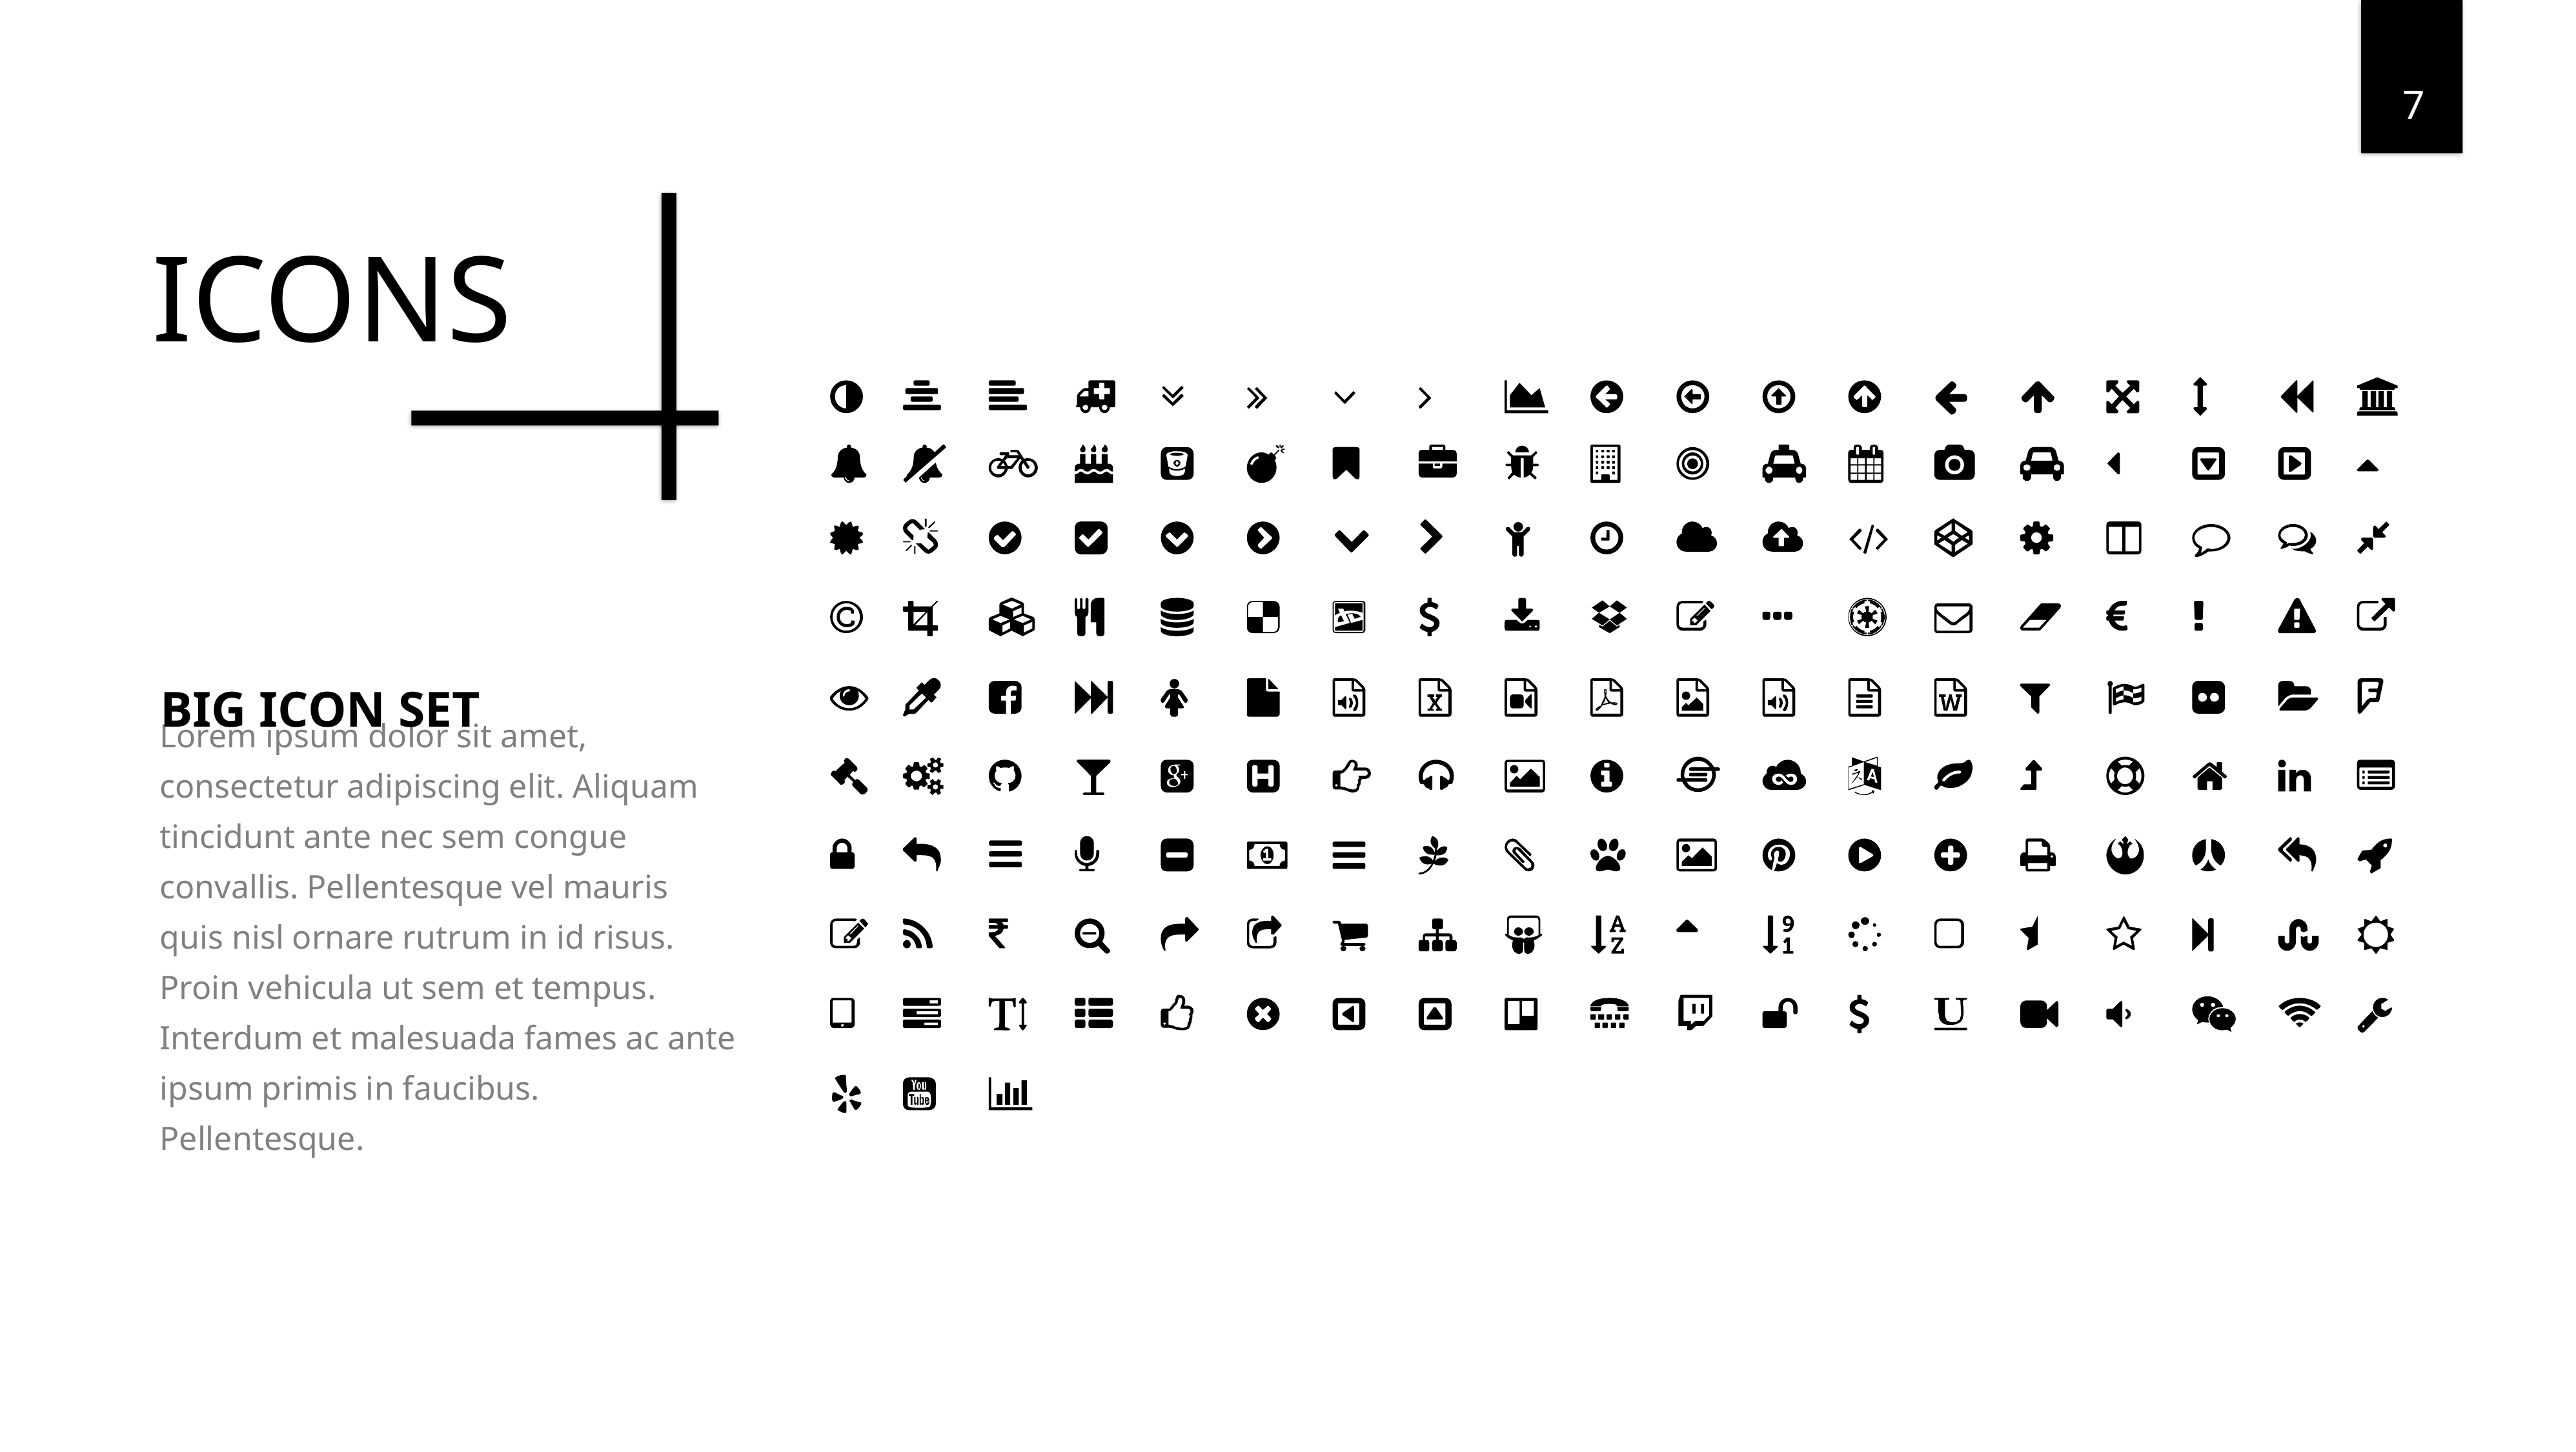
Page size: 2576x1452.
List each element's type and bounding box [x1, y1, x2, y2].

text_box [1275, 444, 1285, 454]
text_box [1246, 449, 1280, 483]
text_box [2021, 381, 2054, 414]
text_box [1615, 1014, 1621, 1020]
text_box [2106, 521, 2142, 555]
text_box [2357, 377, 2398, 410]
text_box [2020, 838, 2056, 872]
text_box [1091, 444, 1097, 452]
text_box [1515, 445, 1529, 452]
text_box [2113, 683, 2145, 705]
text_box [1590, 444, 1621, 483]
text_box [1934, 918, 1964, 949]
text_box [1505, 451, 1539, 479]
text_box [2357, 760, 2395, 790]
text_box [1848, 756, 1881, 791]
text_box [1420, 519, 1443, 554]
text_box [2357, 411, 2398, 416]
text_box [1849, 529, 1862, 550]
text_box [924, 518, 927, 527]
text_box [2125, 1009, 2131, 1020]
text_box [1860, 917, 1869, 925]
text_box [830, 521, 864, 555]
text_box [1332, 447, 1360, 479]
text_box [1088, 1019, 1113, 1029]
text_box [2020, 760, 2042, 790]
text_box [2192, 839, 2206, 865]
text_box [835, 1074, 847, 1093]
text_box [1597, 838, 1607, 851]
text_box [988, 450, 1038, 478]
text_box [1161, 917, 1199, 952]
text_box [902, 678, 941, 717]
text_box [906, 545, 912, 552]
text_box [1418, 836, 1449, 874]
text_box [2192, 681, 2226, 714]
text_box [1332, 760, 1371, 793]
text_box [2357, 521, 2389, 554]
text_box [1852, 941, 1859, 947]
text_box [1418, 998, 1452, 1031]
text_box [2106, 1001, 2123, 1027]
text_box [1591, 915, 1607, 954]
text_box [1607, 1014, 1612, 1020]
text_box [1418, 444, 1457, 461]
text_box [2278, 681, 2311, 707]
text_box [1418, 918, 1457, 952]
text_box [989, 862, 1022, 867]
text_box [1934, 1027, 1967, 1031]
text_box [1852, 921, 1860, 929]
text_box [2194, 601, 2204, 620]
text_box [1676, 380, 1710, 414]
text_box [1762, 760, 1807, 790]
text_box [1418, 760, 1454, 790]
text_box [1782, 915, 1794, 933]
text_box [2279, 697, 2318, 711]
text_box [1762, 611, 1770, 620]
text_box [1505, 760, 1545, 793]
text_box [1611, 937, 1624, 954]
text_box [1246, 998, 1280, 1031]
text_box [1246, 387, 1259, 408]
text_box [1161, 618, 1194, 628]
text_box [1848, 598, 1887, 636]
text_box [1505, 915, 1543, 954]
text_box [989, 840, 1022, 846]
text_box [1161, 627, 1194, 636]
text_box [1676, 601, 1707, 631]
text_box [988, 681, 1022, 714]
text_box [902, 1077, 936, 1111]
text_box [1418, 678, 1452, 717]
text_box [1590, 521, 1623, 555]
text_box [1678, 994, 1712, 1031]
text_box [2278, 760, 2286, 768]
text_box [1162, 394, 1184, 407]
text_box [1161, 521, 1194, 555]
text_box [1676, 678, 1710, 717]
text_box [1419, 598, 1440, 636]
text_box [903, 444, 946, 483]
text_box [988, 998, 1016, 1031]
text_box [1763, 915, 1778, 954]
text_box [2357, 915, 2395, 954]
text_box [902, 1009, 941, 1018]
text_box [2278, 447, 2311, 480]
text_box [1161, 447, 1194, 480]
text_box [1075, 598, 1089, 636]
text_box [1161, 760, 1194, 793]
text_box [1332, 842, 1366, 847]
text_box [2371, 598, 2395, 621]
text_box [1690, 600, 1715, 625]
text_box [1590, 760, 1623, 793]
text_box [1075, 1009, 1086, 1018]
text_box [1934, 838, 1967, 872]
text_box [1876, 529, 1889, 550]
text_box [1762, 521, 1803, 552]
text_box [830, 838, 855, 869]
text_box [849, 1085, 861, 1096]
text_box [830, 918, 860, 949]
text_box [844, 922, 864, 943]
text_box [837, 1101, 847, 1113]
text_box [1623, 1014, 1629, 1020]
text_box [902, 1019, 941, 1029]
text_box [1848, 678, 1881, 717]
text_box [2193, 762, 2227, 790]
text_box [1418, 463, 1457, 478]
text_box [902, 918, 933, 949]
text_box [2211, 839, 2226, 865]
text_box [1935, 381, 1967, 415]
text_box [2357, 998, 2392, 1033]
text_box [1872, 942, 1877, 947]
text_box [109, 192, 764, 1122]
text_box [1590, 1014, 1596, 1020]
text_box [1676, 838, 1718, 872]
text_box [1075, 454, 1113, 472]
text_box [1088, 1009, 1113, 1018]
text_box [1075, 681, 1113, 714]
text_box [832, 1092, 844, 1102]
text_box [1773, 611, 1782, 620]
text_box [1590, 678, 1623, 717]
text_box [1511, 598, 1534, 621]
text_box [1762, 444, 1807, 483]
text_box [1077, 760, 1111, 795]
text_box [2106, 756, 2145, 795]
text_box [988, 396, 1019, 402]
text_box [988, 388, 1024, 394]
text_box [2106, 836, 2144, 874]
text_box [902, 519, 925, 541]
text_box [1505, 678, 1538, 717]
text_box [2200, 859, 2216, 872]
text_box [830, 380, 864, 414]
text_box [2357, 678, 2384, 714]
text_box [2192, 918, 2214, 952]
text_box [1863, 524, 1874, 554]
text_box [830, 686, 869, 711]
text_box [1075, 998, 1086, 1006]
text_box [1590, 998, 1629, 1011]
text_box [1080, 836, 1094, 861]
text_box [1075, 918, 1110, 954]
text_box [1619, 1022, 1625, 1029]
text_box [902, 405, 941, 410]
text_box [830, 998, 855, 1029]
text_box [1676, 447, 1710, 480]
text_box [1762, 838, 1796, 872]
text_box [831, 758, 868, 795]
text_box [1332, 920, 1368, 952]
text_box [1088, 998, 1113, 1006]
text_box [1609, 915, 1626, 933]
text_box [1876, 933, 1881, 937]
text_box [2278, 837, 2292, 862]
text_box [2278, 598, 2317, 634]
text_box [1872, 923, 1876, 927]
text_box [988, 598, 1035, 636]
text_box [1246, 918, 1277, 949]
text_box [1161, 838, 1194, 872]
text_box [830, 601, 864, 634]
text_box [2192, 447, 2226, 480]
text_box [2357, 601, 2387, 631]
text_box [2020, 1000, 2059, 1028]
text_box [1783, 611, 1792, 620]
text_box [2278, 769, 2286, 792]
text_box [1075, 471, 1113, 483]
text_box [1161, 679, 1188, 717]
text_box [1161, 610, 1194, 620]
text_box [2357, 459, 2379, 472]
text_box [1080, 444, 1086, 452]
text_box [1590, 380, 1623, 414]
text_box [2278, 919, 2307, 951]
text_box [2020, 683, 2051, 714]
text_box [1934, 760, 1973, 790]
text_box [1246, 601, 1280, 634]
text_box [1505, 838, 1535, 872]
text_box [1762, 678, 1796, 717]
text_box [1934, 518, 1973, 557]
text_box [988, 380, 1016, 386]
text_box [2107, 452, 2120, 475]
text_box [1610, 1022, 1616, 1029]
text_box [2286, 837, 2317, 872]
text_box [2289, 769, 2311, 792]
text_box [1075, 521, 1108, 555]
text_box [1161, 598, 1194, 612]
text_box [2195, 623, 2203, 631]
text_box [1854, 790, 1875, 795]
text_box [2192, 524, 2231, 557]
text_box [1101, 444, 1108, 452]
text_box [859, 918, 869, 928]
text_box [2291, 531, 2317, 554]
text_box [1616, 849, 1626, 861]
text_box [1592, 600, 1627, 634]
text_box [2193, 377, 2207, 416]
text_box [2290, 1014, 2309, 1022]
text_box [1848, 931, 1855, 938]
text_box [2300, 936, 2319, 951]
text_box [1246, 760, 1280, 793]
text_box [916, 532, 938, 554]
text_box [2357, 838, 2392, 874]
text_box [902, 998, 941, 1006]
text_box [988, 405, 1028, 410]
text_box [902, 757, 944, 795]
text_box [1090, 598, 1105, 636]
text_box [1246, 678, 1280, 717]
text_box [2278, 998, 2321, 1010]
text_box [910, 396, 933, 402]
text_box [1075, 380, 1115, 414]
text_box [2020, 603, 2061, 631]
text_box [1934, 444, 1975, 480]
text_box [988, 1077, 1033, 1111]
text_box [1332, 998, 1366, 1031]
text_box [1505, 380, 1548, 414]
text_box [1505, 998, 1538, 1031]
text_box [1934, 603, 1973, 634]
text_box [1334, 530, 1369, 553]
text_box [1075, 849, 1100, 872]
text_box [988, 918, 1008, 949]
text_box [1161, 994, 1194, 1031]
text_box [1075, 1019, 1086, 1029]
text_box [1162, 385, 1184, 399]
text_box [1255, 387, 1268, 408]
text_box [1848, 380, 1881, 414]
text_box [2020, 521, 2054, 555]
text_box [1848, 444, 1884, 483]
text_box [2106, 380, 2140, 414]
text_box [1848, 838, 1881, 872]
text_box [2192, 996, 2236, 1033]
text_box [1418, 387, 1432, 408]
text_box [1332, 852, 1366, 858]
text_box [2284, 1005, 2315, 1016]
text_box [1608, 838, 1619, 851]
text_box [1334, 391, 1355, 404]
text_box [2280, 380, 2314, 413]
text_box [1676, 756, 1720, 792]
text_box [1594, 1022, 1600, 1029]
text_box [2106, 916, 2142, 951]
text_box [2107, 681, 2113, 714]
text_box [913, 380, 930, 386]
text_box [2020, 447, 2064, 481]
text_box [1252, 915, 1282, 943]
text_box [1590, 849, 1621, 872]
text_box [1934, 998, 1967, 1025]
text_box [1676, 521, 1718, 552]
text_box [989, 851, 1022, 857]
text_box [902, 601, 938, 636]
text_box [2020, 916, 2038, 951]
text_box [1332, 601, 1366, 634]
text_box [1506, 521, 1530, 557]
text_box [1602, 1022, 1608, 1029]
text_box [1246, 842, 1288, 869]
text_box [928, 521, 935, 529]
text_box [849, 1099, 862, 1111]
text_box [1598, 1014, 1605, 1020]
text_box [988, 760, 1022, 792]
text_box [1783, 937, 1794, 954]
text_box [1762, 998, 1798, 1029]
text_box [2278, 523, 2308, 549]
text_box [905, 388, 938, 394]
text_box [1505, 620, 1540, 631]
text_box [988, 521, 1022, 555]
text_box [1762, 380, 1796, 414]
text_box [1934, 678, 1967, 717]
text_box [1676, 920, 1698, 933]
text_box [1332, 678, 1366, 717]
text_box [1849, 994, 1869, 1034]
text_box [1862, 945, 1868, 952]
text_box [902, 837, 941, 872]
text_box [1246, 521, 1280, 555]
text_box [1332, 863, 1366, 869]
text_box [2106, 601, 2128, 631]
text_box [1019, 998, 1027, 1031]
text_box [2296, 1022, 2304, 1027]
text_box [831, 444, 867, 483]
